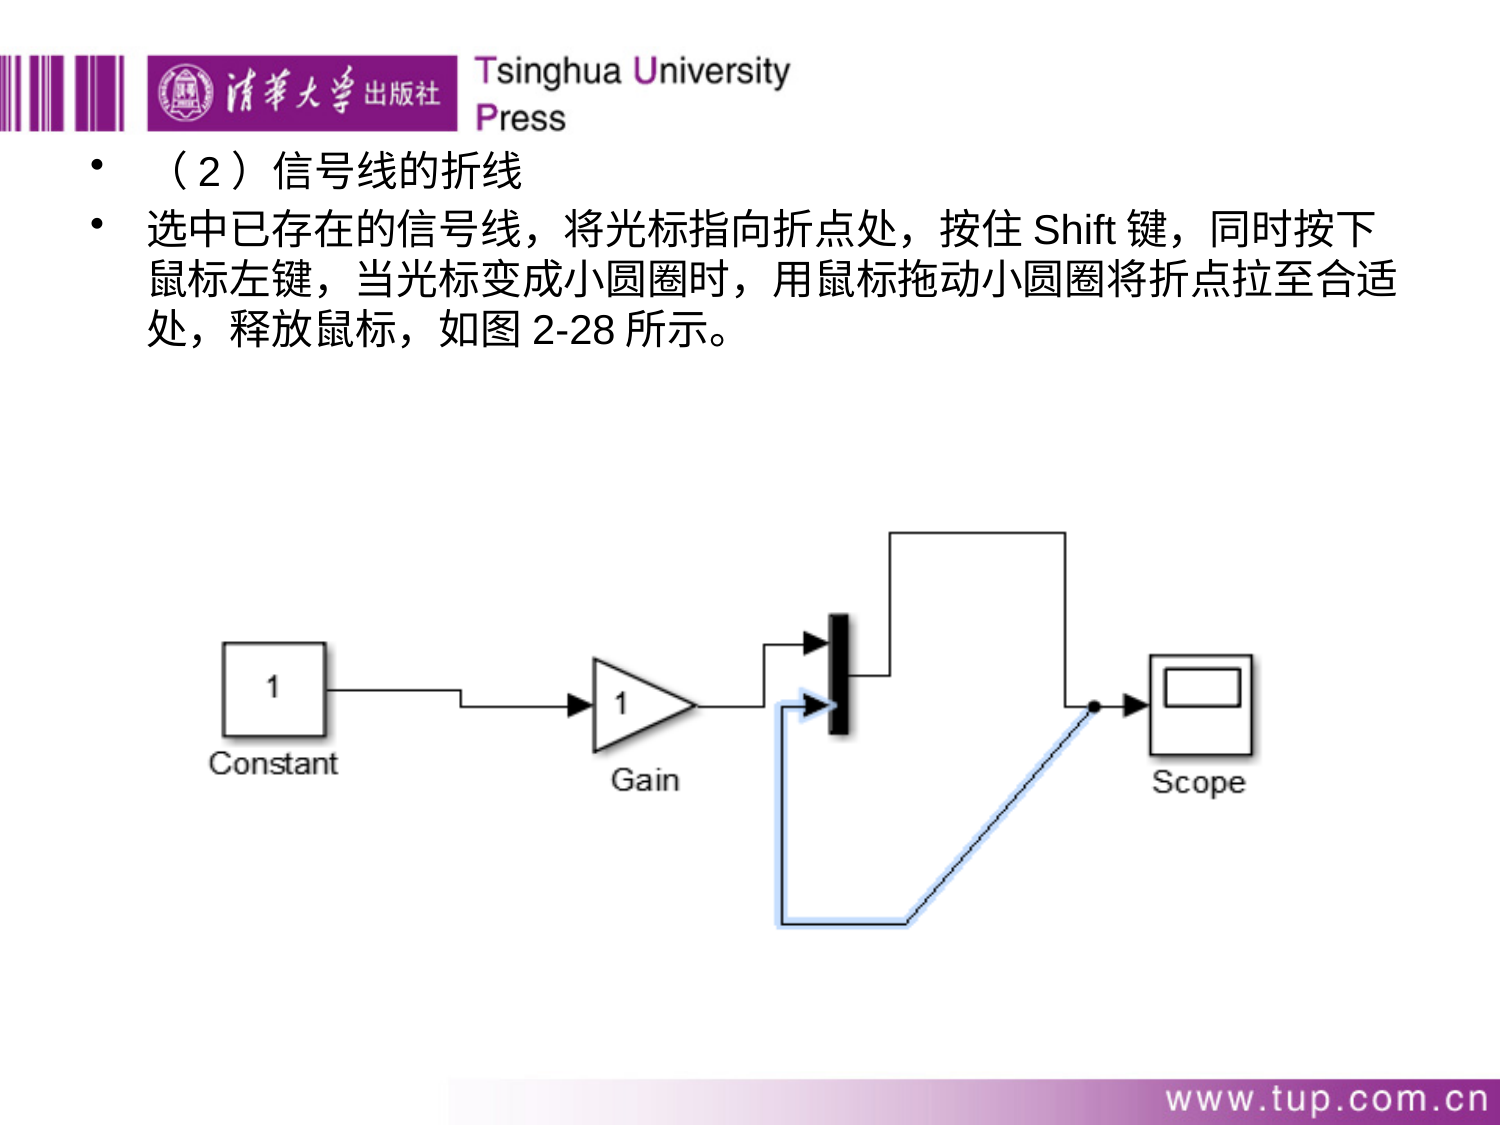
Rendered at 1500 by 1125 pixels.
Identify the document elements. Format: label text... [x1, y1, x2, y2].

picture [0, 34, 1500, 149]
picture [0, 1059, 1500, 1125]
list （2）信号线的折线 选中已存在的信号线，将光标指向折点处，按住Shift键，同时按下鼠标左键，当光标变成小圆圈时，用鼠标拖动小圆圈将折点拉至合适处，释放鼠标，如图2-28所示。 [74, 136, 1426, 1006]
picture [132, 503, 1338, 957]
